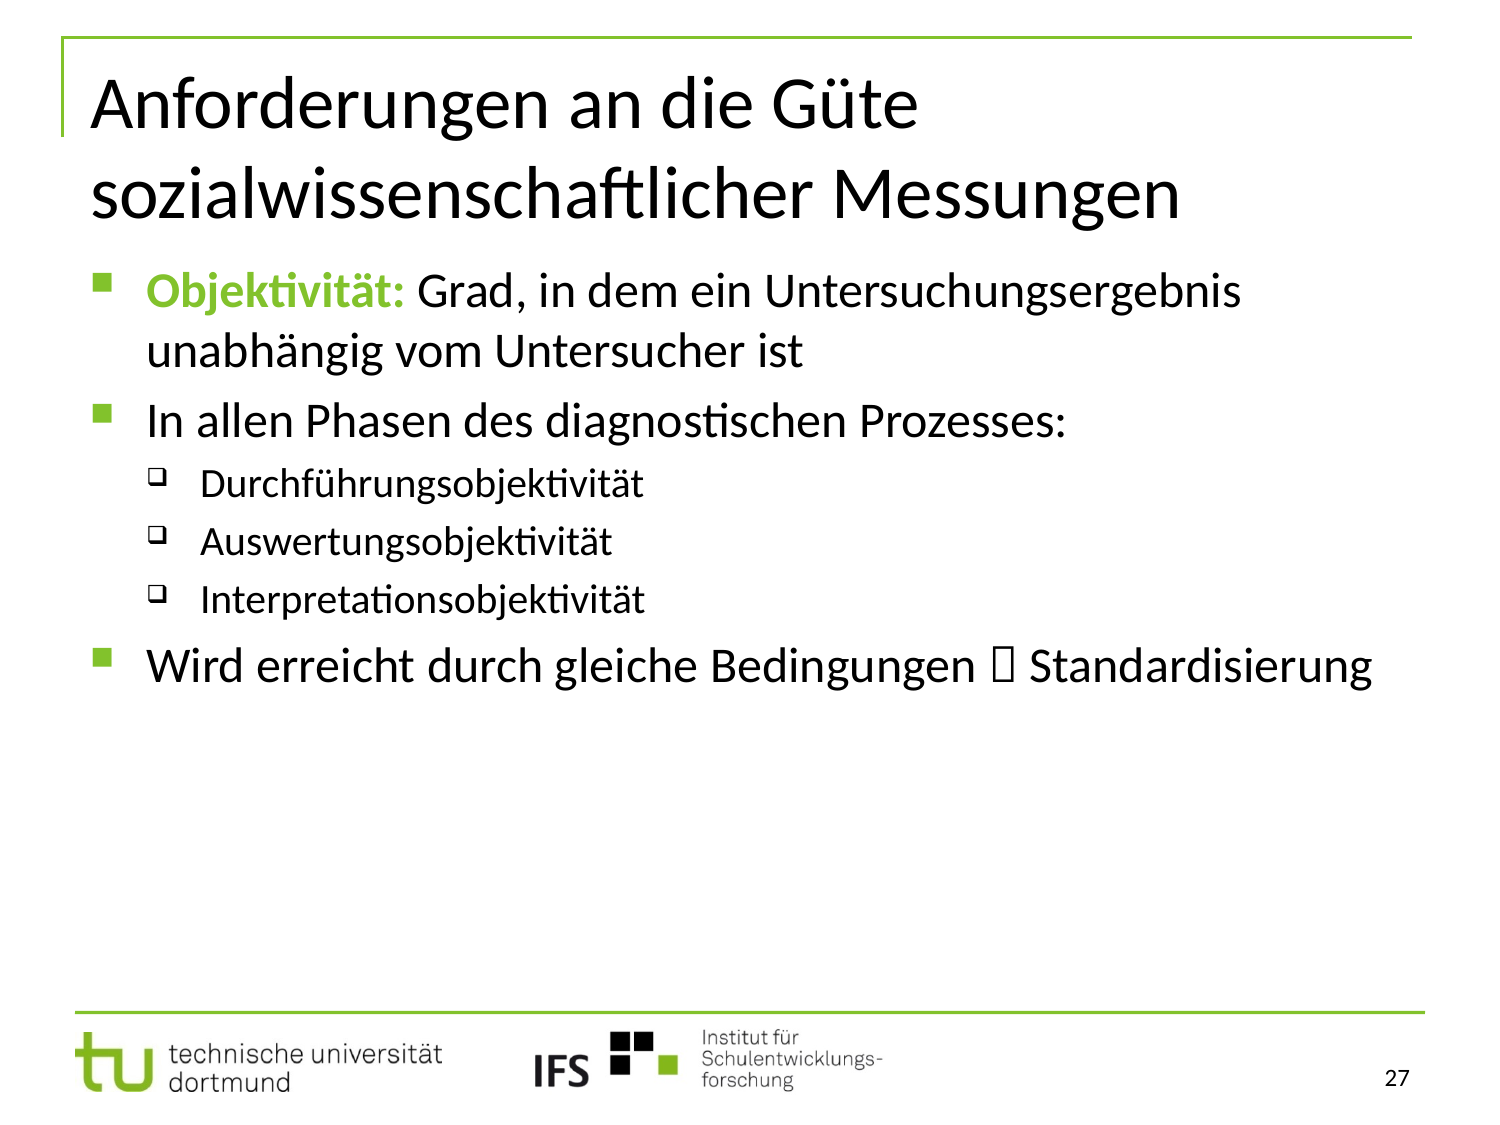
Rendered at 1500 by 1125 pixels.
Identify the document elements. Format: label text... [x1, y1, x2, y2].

slide_number 27 [1074, 1023, 1426, 1100]
picture [525, 1023, 888, 1100]
list Objektivität: Grad, in dem ein Untersuchungsergebnis unabhängig vom Untersucher ist In allen Phasen des diagnostischen Prozesses: Durchführungsobjektivität Auswertungsobjektivität Interpretationsobjektivität Wird erreicht durch gleiche Bedingungen  Standardisierung [75, 249, 1425, 993]
picture [75, 1032, 442, 1092]
title Anforderungen an die Güte sozialwissenschaftlicher Messungen [75, 45, 1425, 233]
